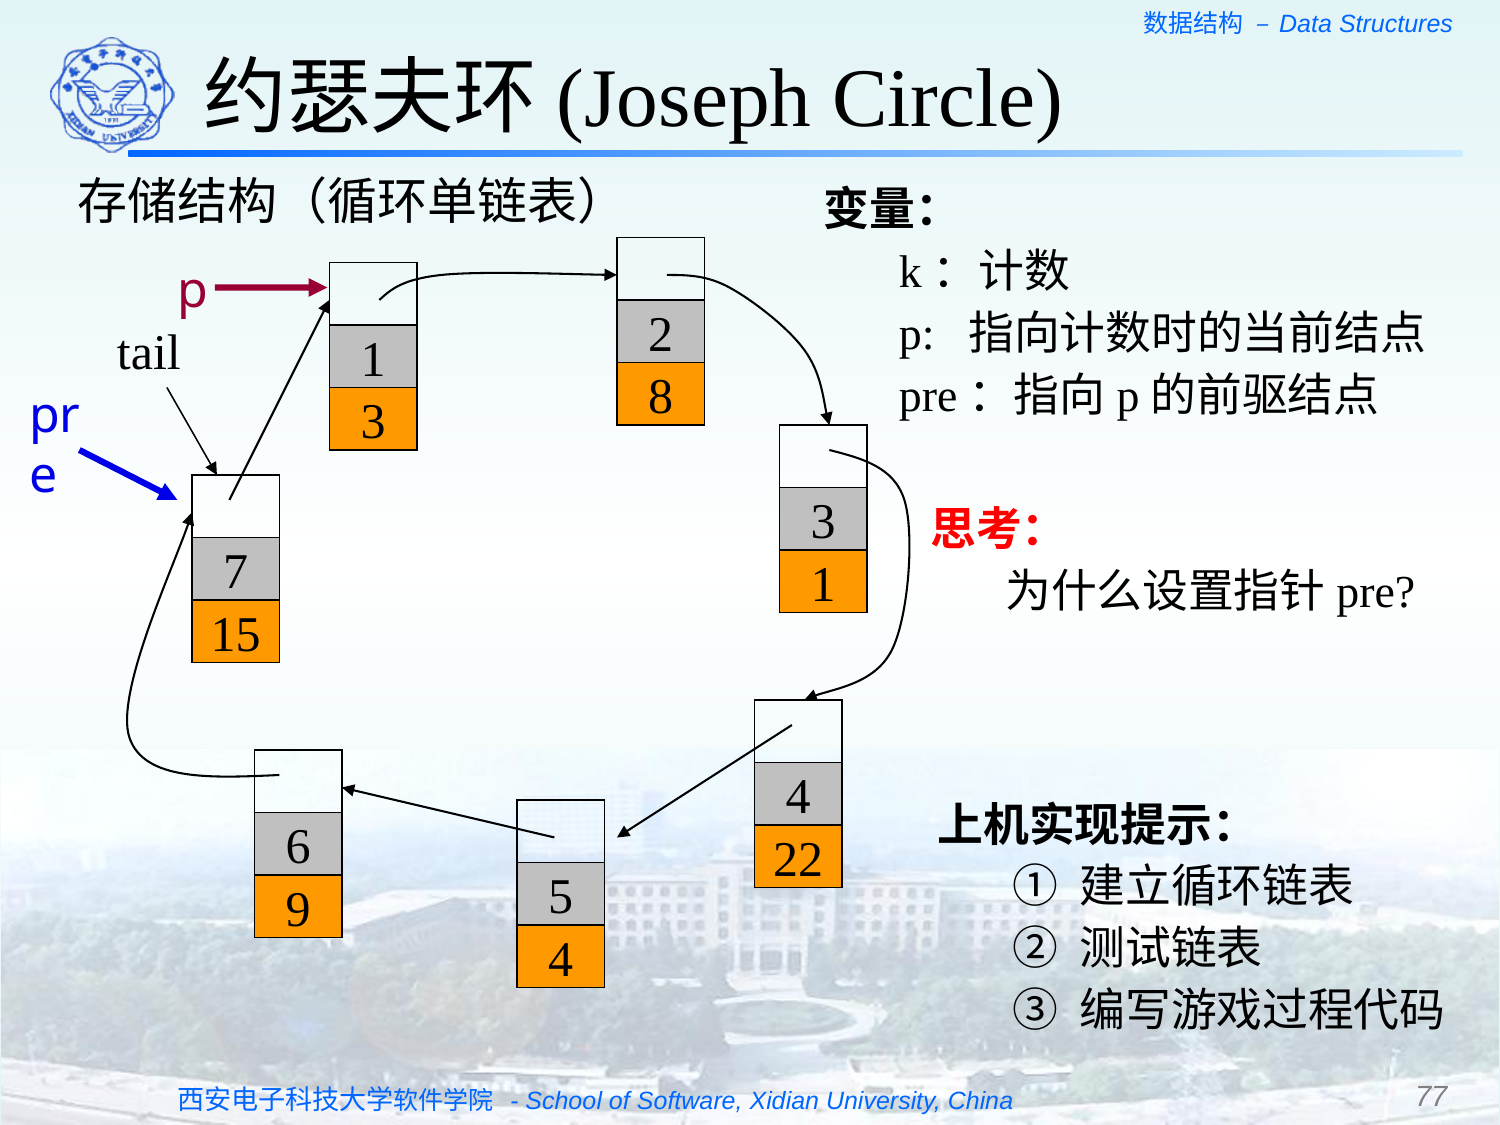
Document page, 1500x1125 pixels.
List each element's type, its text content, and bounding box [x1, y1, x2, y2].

text_box 上机实现提示： ① 建立循环链表 ② 测试链表 ③ 编写游戏过程代码 [922, 787, 1495, 1083]
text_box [177, 249, 328, 326]
picture [50, 37, 175, 153]
text_box 思考： 为什么设置指针pre? [921, 492, 1487, 787]
text_box 77 [1362, 1083, 1463, 1113]
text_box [29, 374, 178, 501]
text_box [114, 237, 916, 988]
picture [1, 749, 1499, 1125]
text_box 变量： k：计数 p: 指向计数时的当前结点 pre：指向p的前驱结点 [809, 172, 1500, 445]
title 约瑟夫环(Joseph Circle) [188, 42, 1425, 143]
list 存储结构（循环单链表） [62, 162, 1450, 238]
